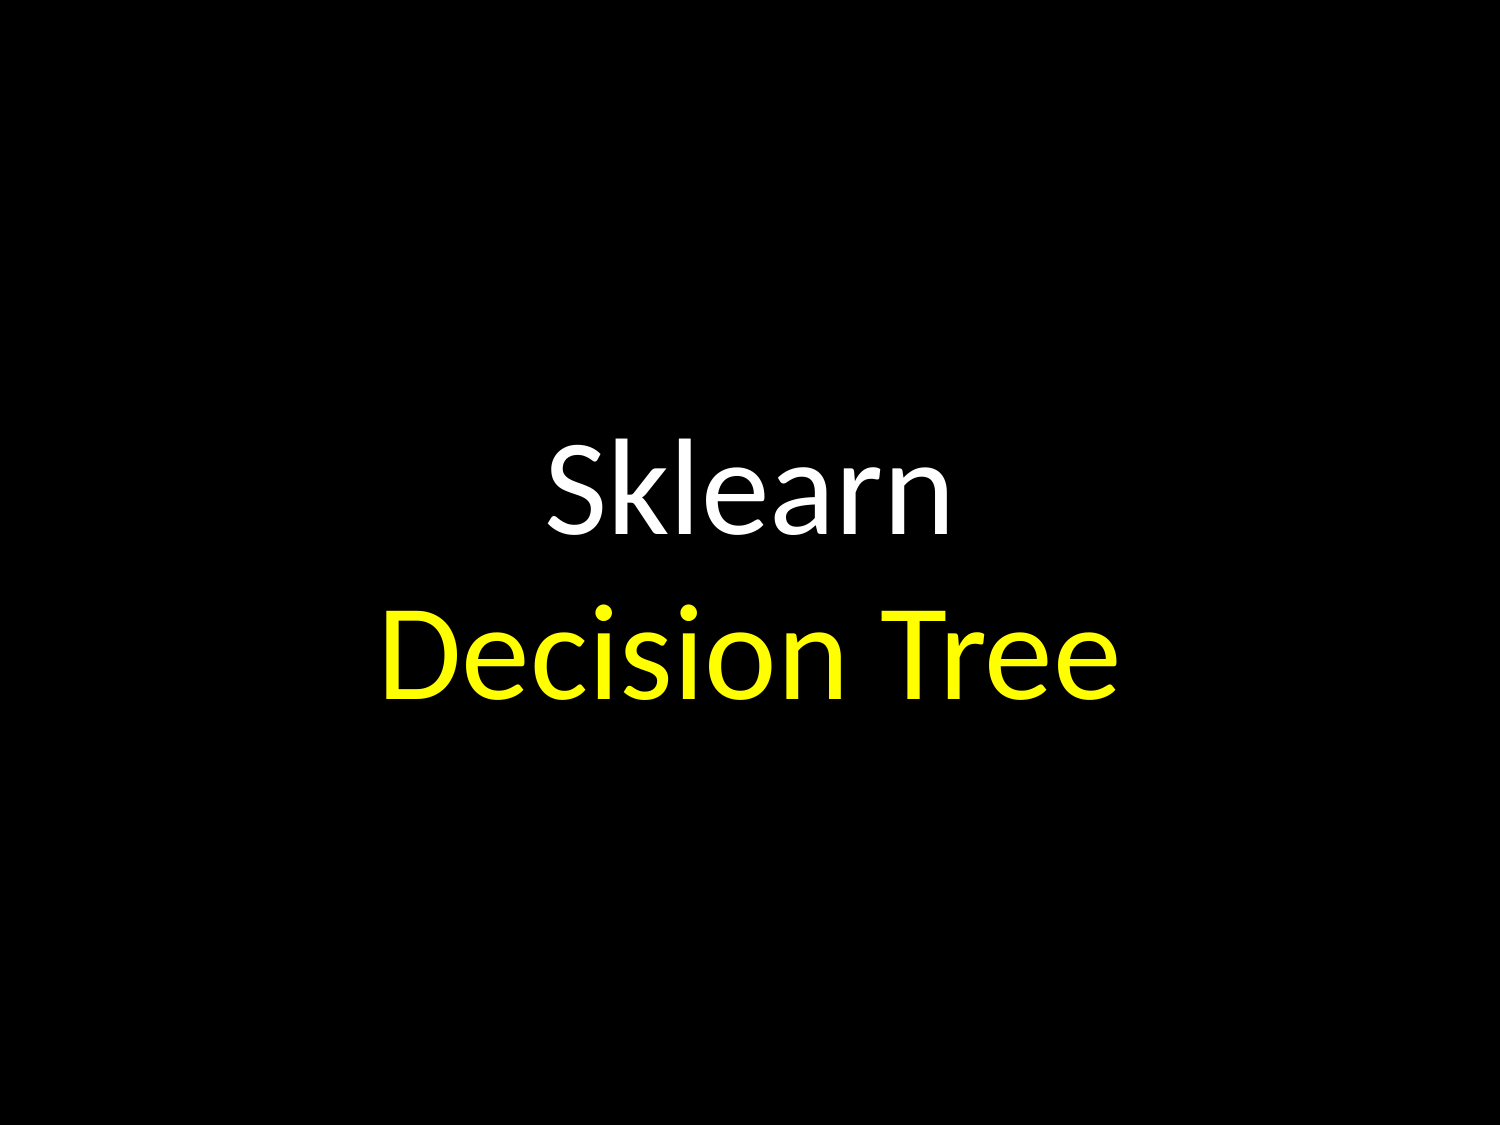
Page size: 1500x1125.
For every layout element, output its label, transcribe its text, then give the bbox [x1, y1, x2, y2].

text_box Sklearn Decision Tree [0, 0, 1500, 1125]
